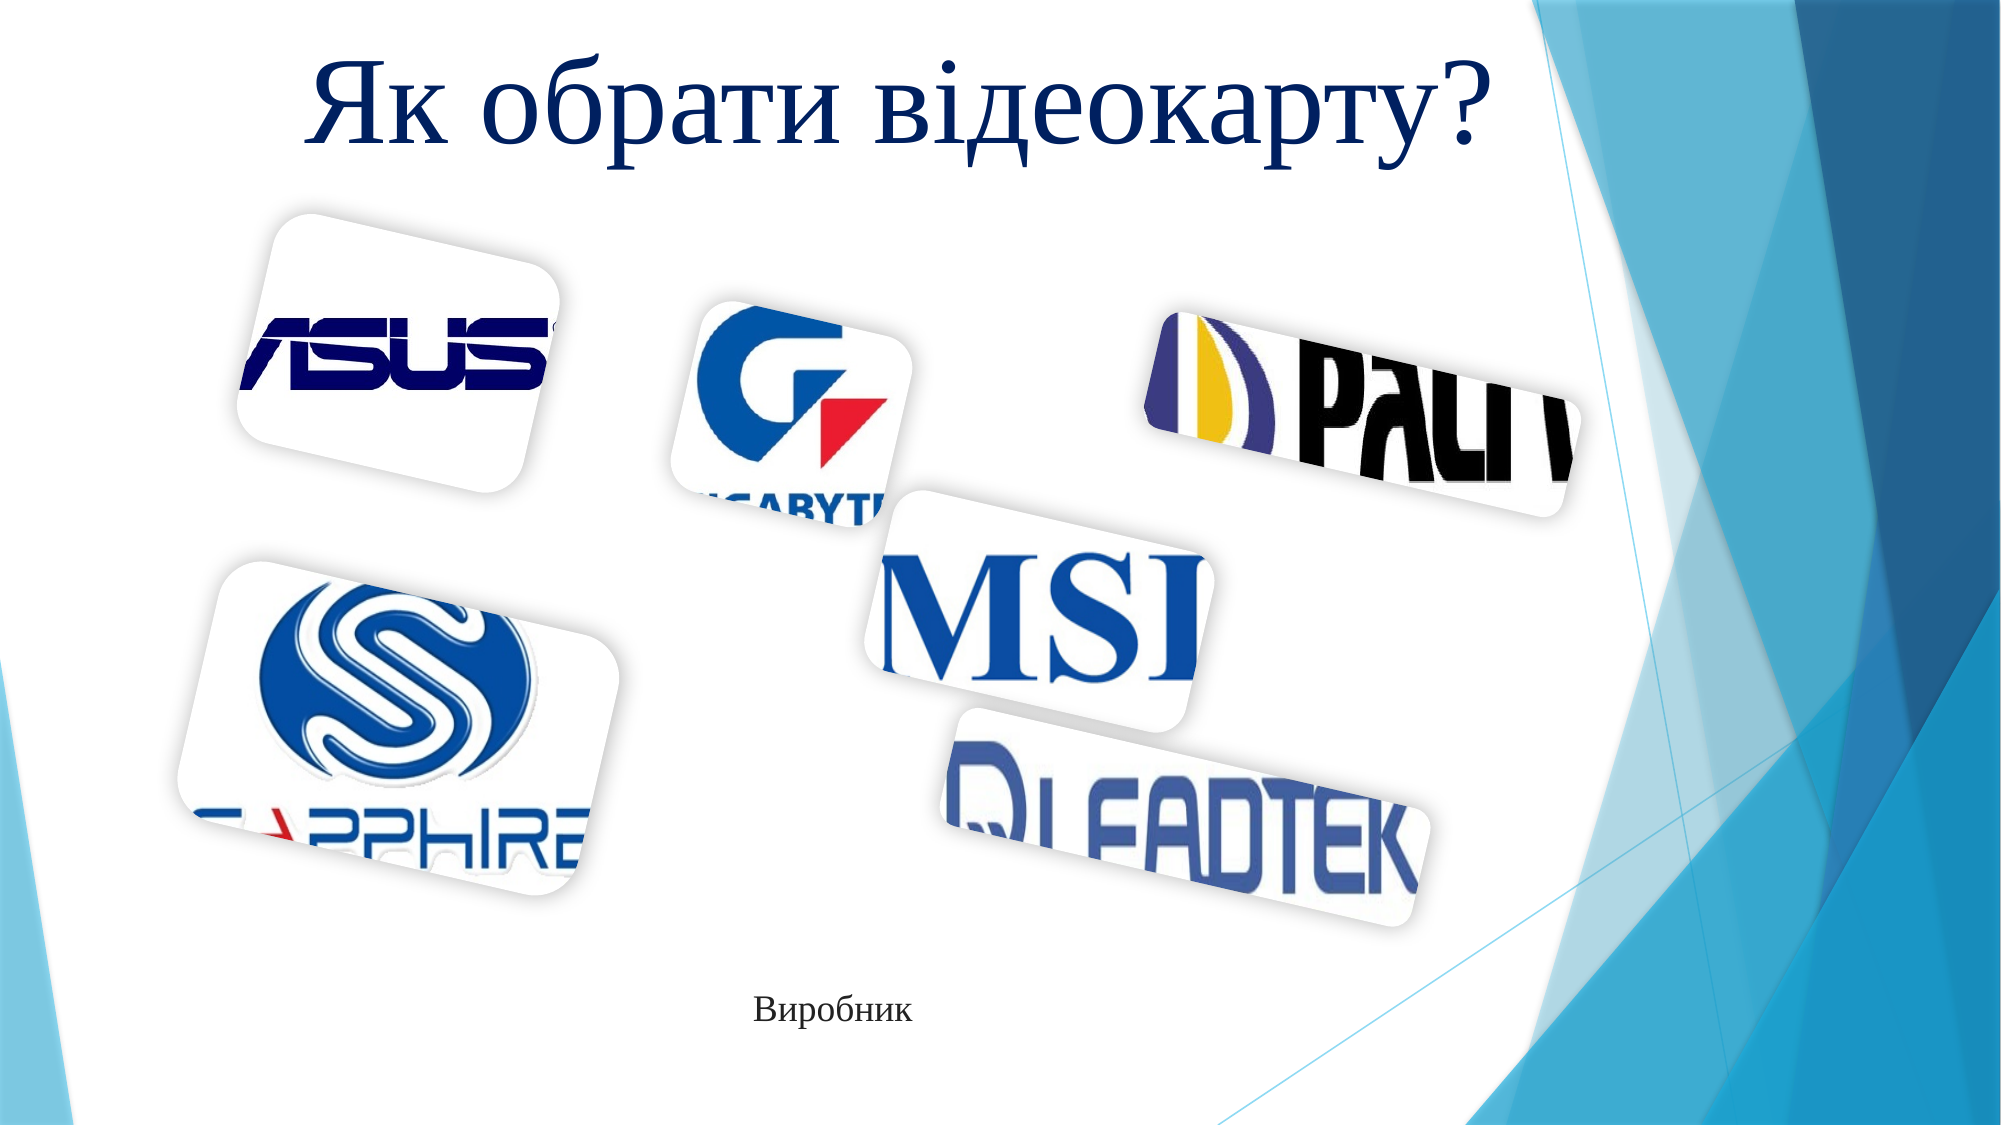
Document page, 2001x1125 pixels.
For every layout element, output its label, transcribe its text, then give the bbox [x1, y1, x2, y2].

text_box Виробник [738, 976, 928, 1037]
picture [1143, 312, 1582, 518]
picture [236, 213, 560, 493]
picture [177, 561, 620, 896]
text_box Як обрати відеокарту? [0, 11, 1876, 177]
picture [939, 707, 1431, 927]
picture [670, 301, 1215, 733]
